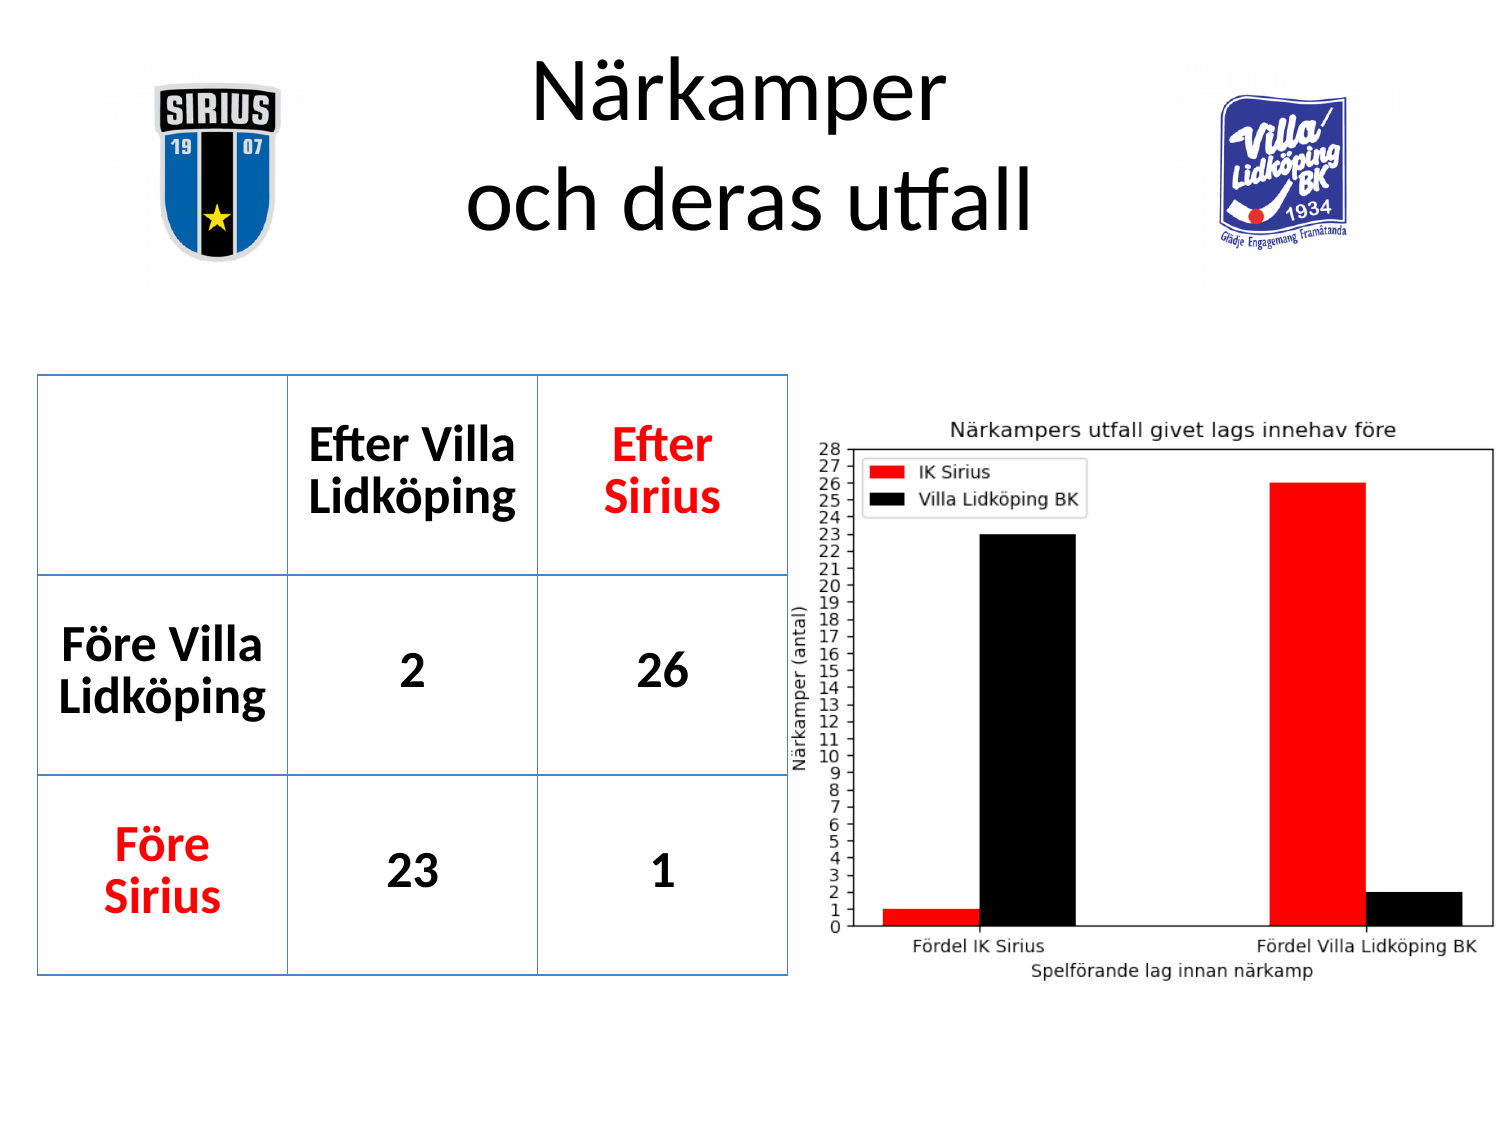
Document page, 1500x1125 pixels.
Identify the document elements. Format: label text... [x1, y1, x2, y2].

table_header Efter Sirius [538, 376, 746, 574]
table_header [38, 376, 287, 574]
table_cell 2 [288, 576, 537, 774]
table_cell 26 [538, 576, 744, 774]
table_header Efter Villa Lidköping [288, 376, 537, 574]
picture [104, 59, 331, 286]
table_cell 23 [288, 776, 537, 974]
picture [749, 374, 1500, 994]
picture [1169, 59, 1396, 286]
table_cell Före Sirius [38, 776, 287, 974]
table_cell Före Villa Lidköping [38, 576, 287, 774]
title Närkamper och deras utfall [75, 45, 1425, 233]
table_cell 1 [538, 776, 744, 974]
